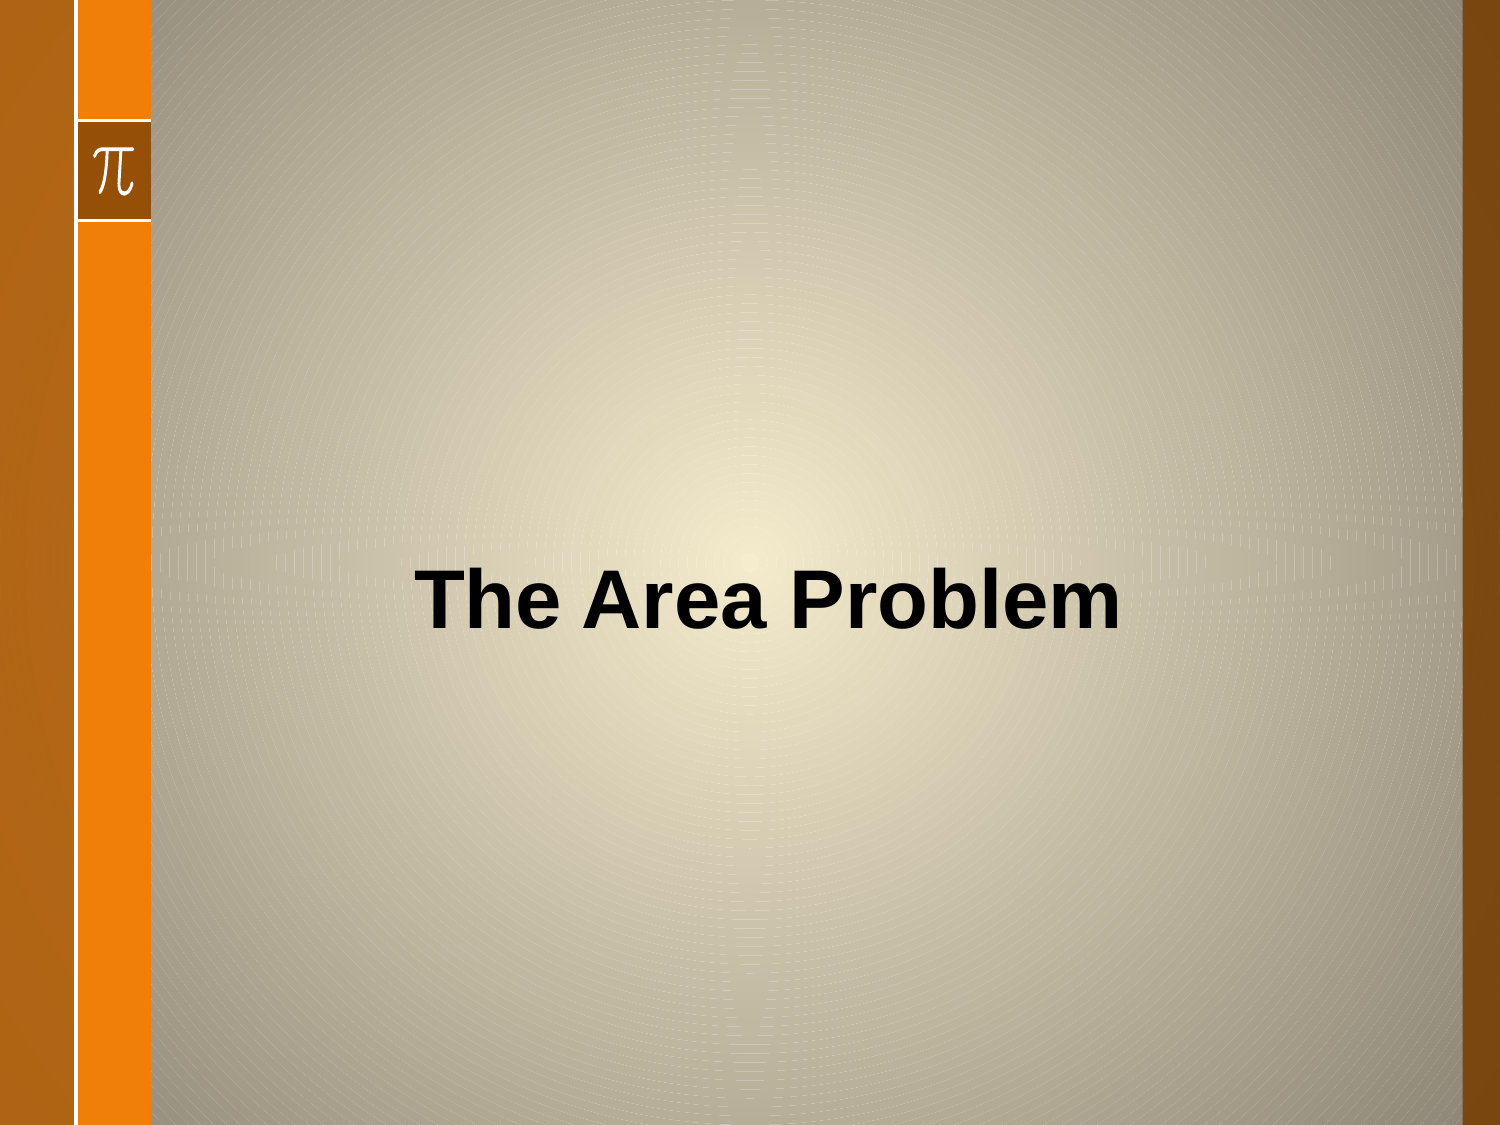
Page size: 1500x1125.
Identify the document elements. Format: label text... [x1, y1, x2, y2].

text_box The Area Problem [131, 537, 1407, 688]
